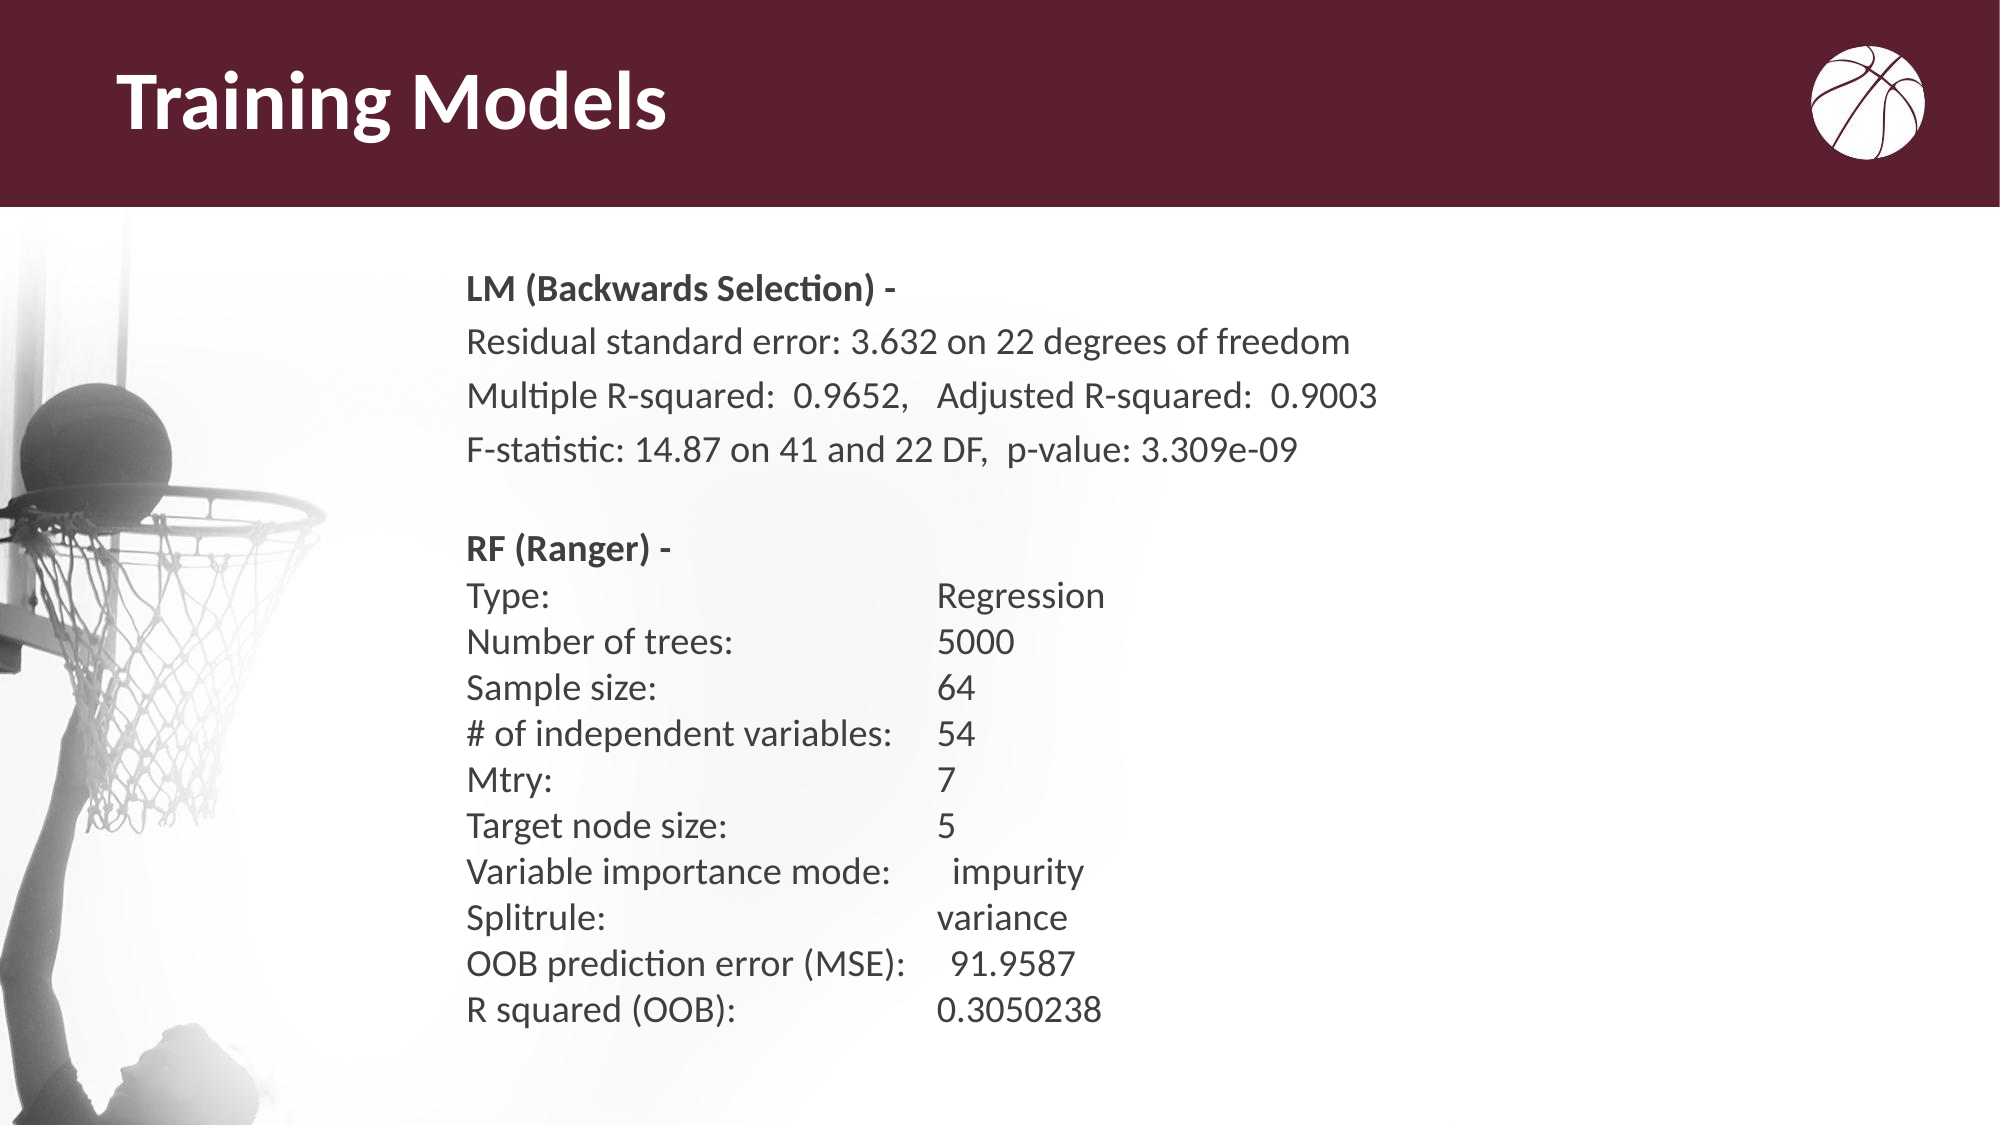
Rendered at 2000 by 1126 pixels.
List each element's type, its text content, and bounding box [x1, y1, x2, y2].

title Training Models [99, 31, 1900, 163]
list LM (Backwards Selection) - Residual standard error: 3.632 on 22 degrees of freedom Multiple R-squared: 0.9652, Adjusted R-squared: 0.9003 F-statistic: 14.87 on 41 and 22 DF, p-value: 3.309e-09 RF (Ranger) - Type: Regression Number of trees: 5000 Sample size: 64 # of independent variables: 54 Mtry: 7 Target node size: 5 Variable importance mode: impurity Splitrule: variance OOB prediction error (MSE): 91.9587 R squared (OOB): 0.3050238 [450, 254, 1748, 1047]
picture [0, 0, 2000, 1125]
